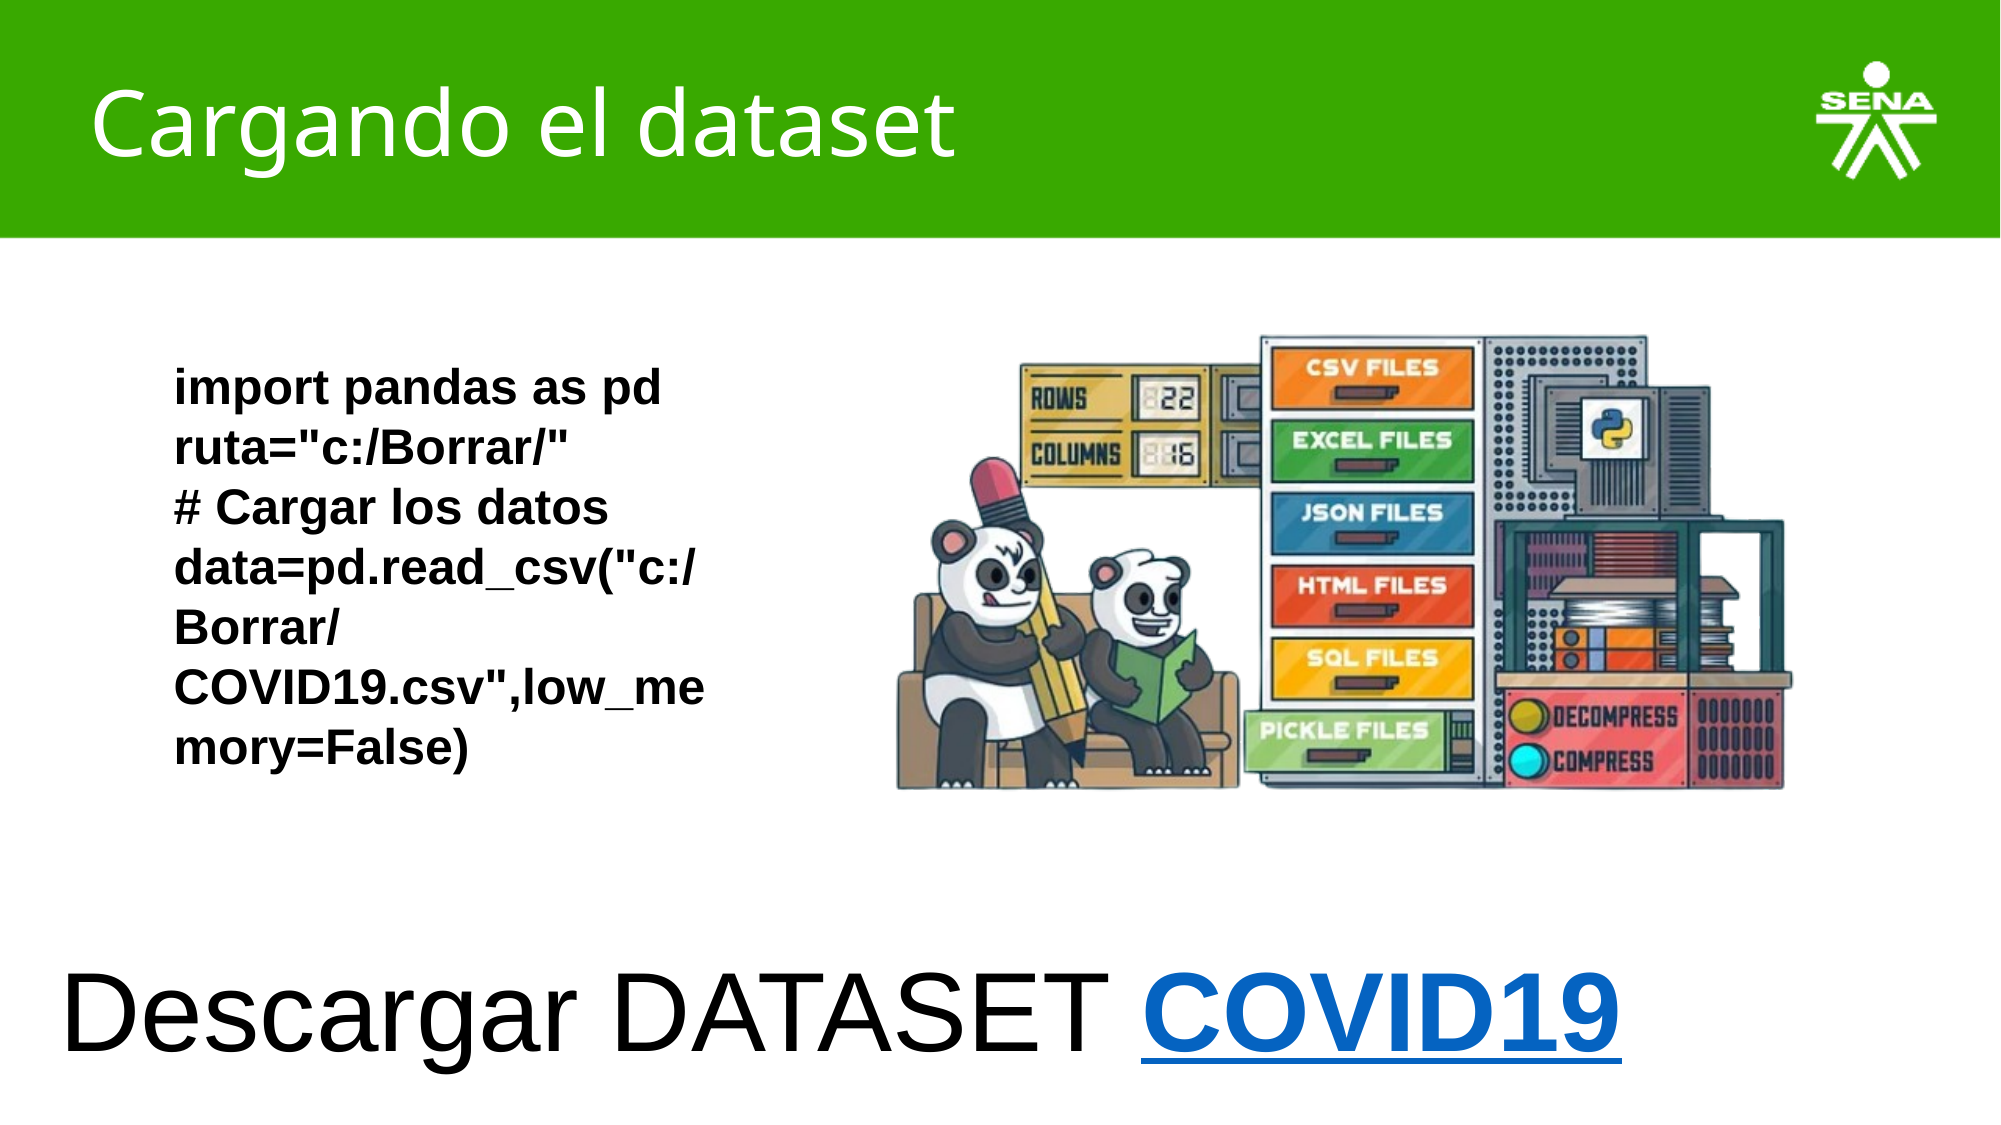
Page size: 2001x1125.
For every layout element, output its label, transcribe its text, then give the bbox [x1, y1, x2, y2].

text_box import pandas as pd ruta="c:/Borrar/" # Cargar los datos data=pd.read_csv("c:/Borrar/COVID19.csv",low_memory=False) [158, 347, 753, 783]
text_box Descargar DATASET COVID19 [44, 931, 1638, 1082]
picture [0, 0, 2001, 1125]
title Cargando el dataset [74, 18, 1800, 236]
